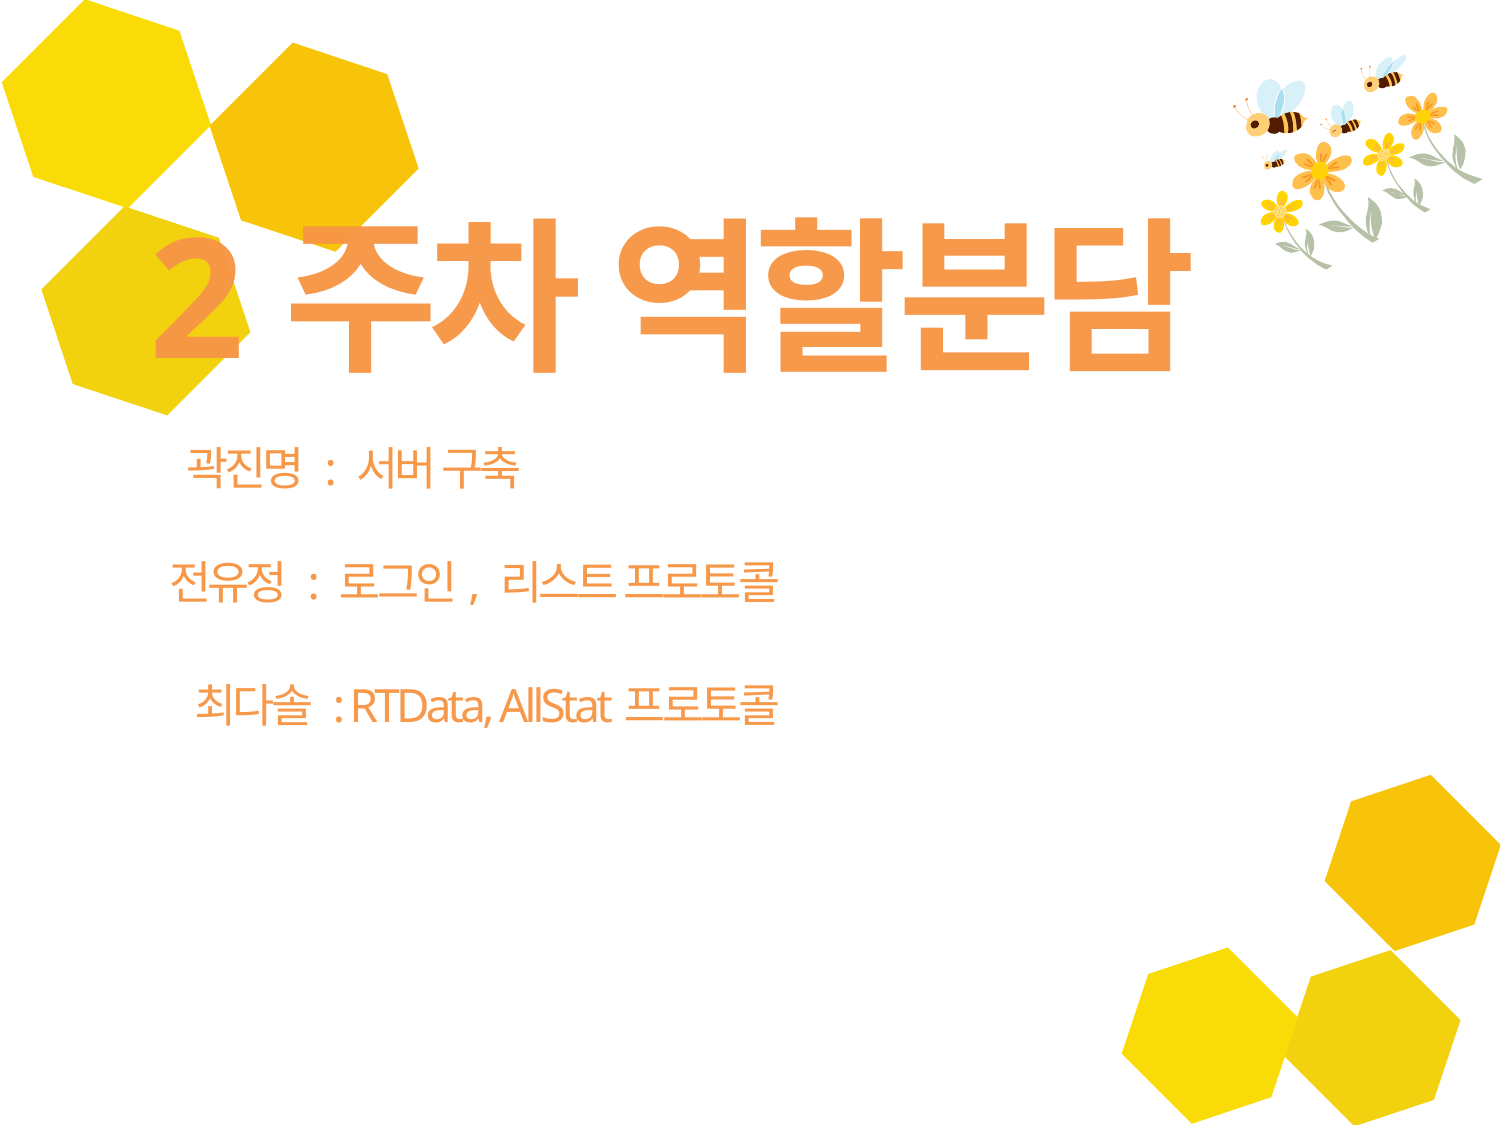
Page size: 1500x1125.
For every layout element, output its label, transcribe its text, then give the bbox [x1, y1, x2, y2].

text_box 전유정 : 로그인, 리스트 프로토콜 [154, 546, 795, 617]
text_box [1119, 945, 1300, 1125]
text_box 최다솔 : RTData, AllStat프로토콜 [179, 668, 796, 739]
text_box 곽진명 : 서버 구축 [171, 432, 555, 503]
text_box [39, 206, 186, 418]
text_box [0, 0, 213, 211]
picture [1229, 46, 1461, 244]
text_box [1322, 772, 1500, 954]
text_box [1286, 948, 1463, 1125]
text_box 2주차 역할분담 [134, 184, 1211, 400]
text_box [209, 40, 421, 184]
